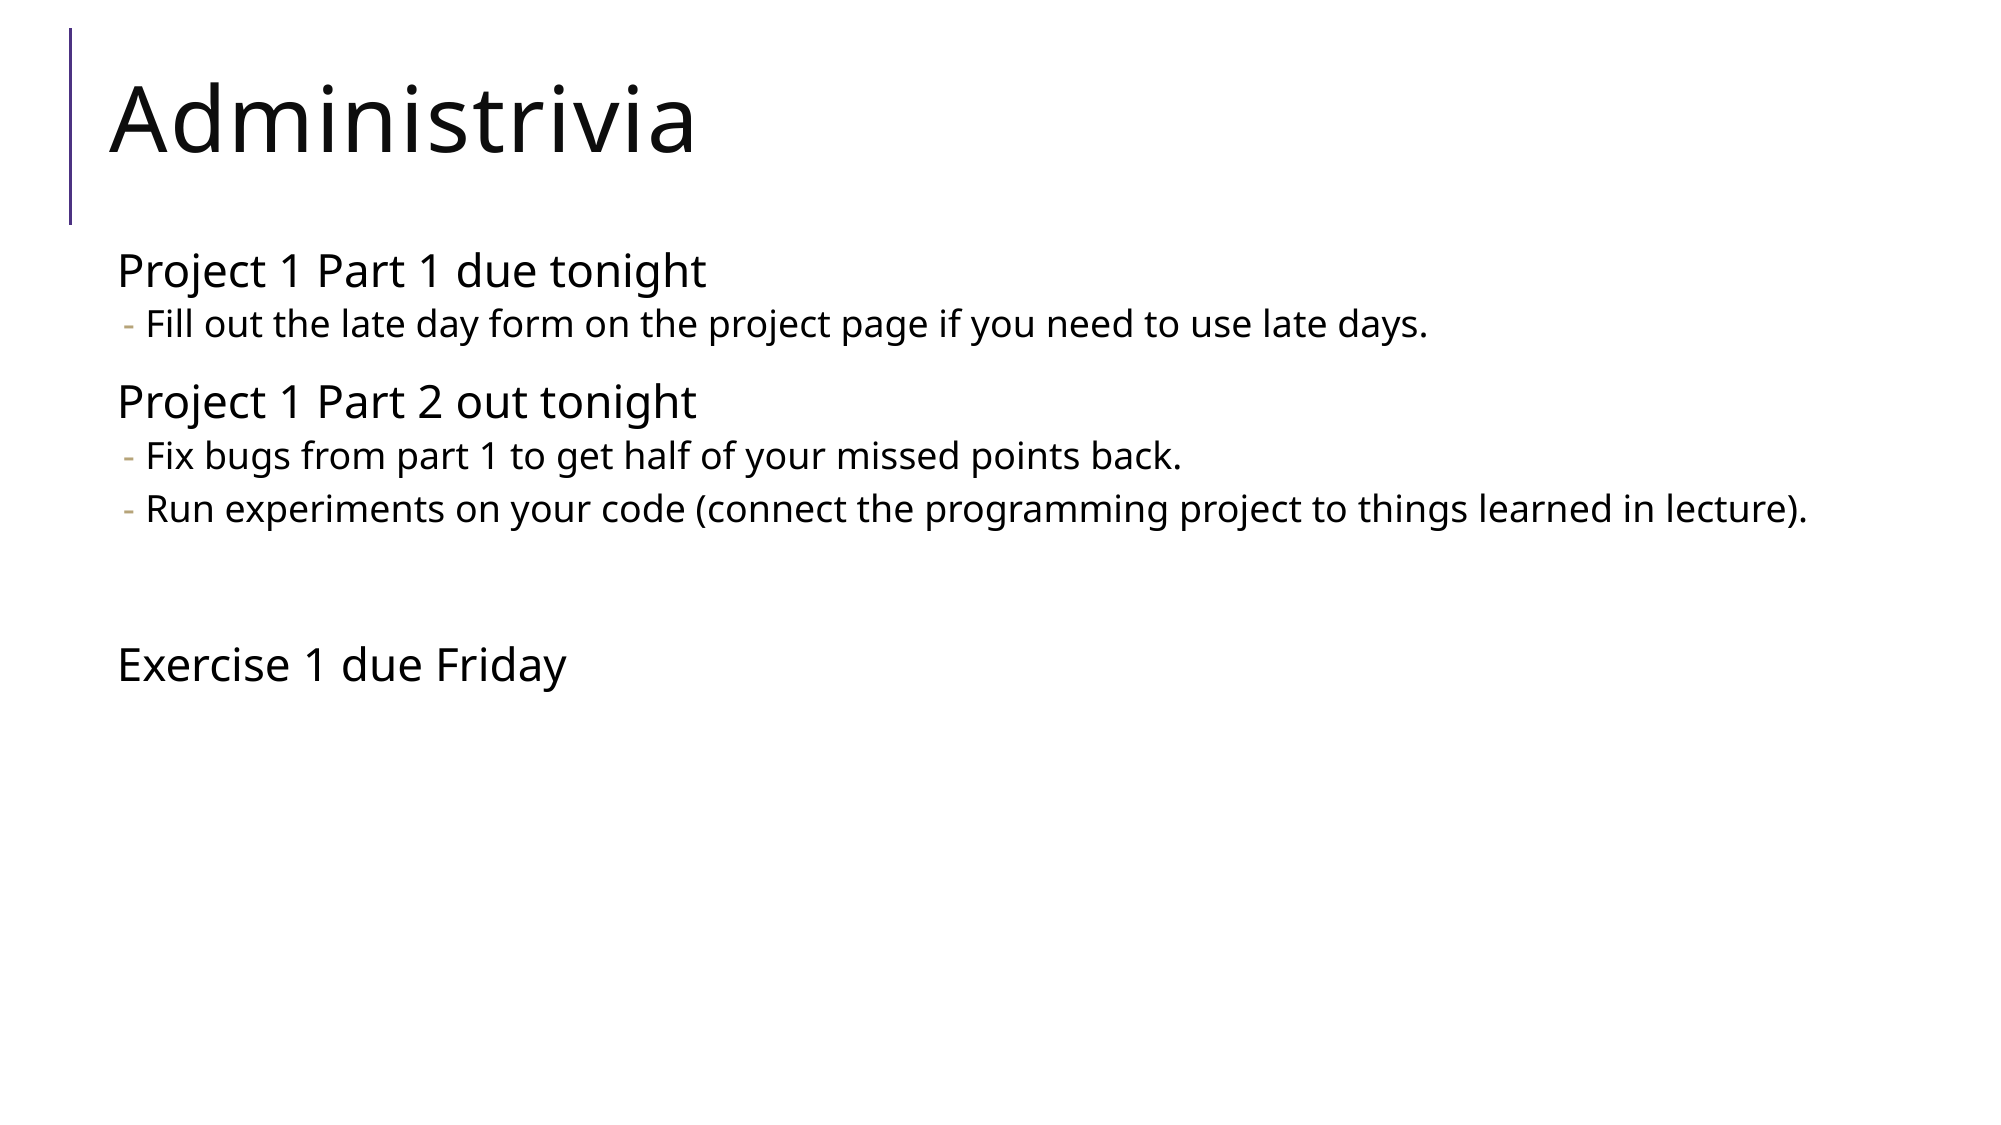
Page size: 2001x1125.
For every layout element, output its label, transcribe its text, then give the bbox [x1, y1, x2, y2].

list Project 1 Part 1 due tonight Fill out the late day form on the project page if you need to use late days. Project 1 Part 2 out tonight Fix bugs from part 1 to get half of your missed points back. Run experiments on your code (connect the programming project to things learned in lecture). Exercise 1 due Friday [94, 240, 1930, 1035]
title Administrivia [94, 43, 1930, 210]
